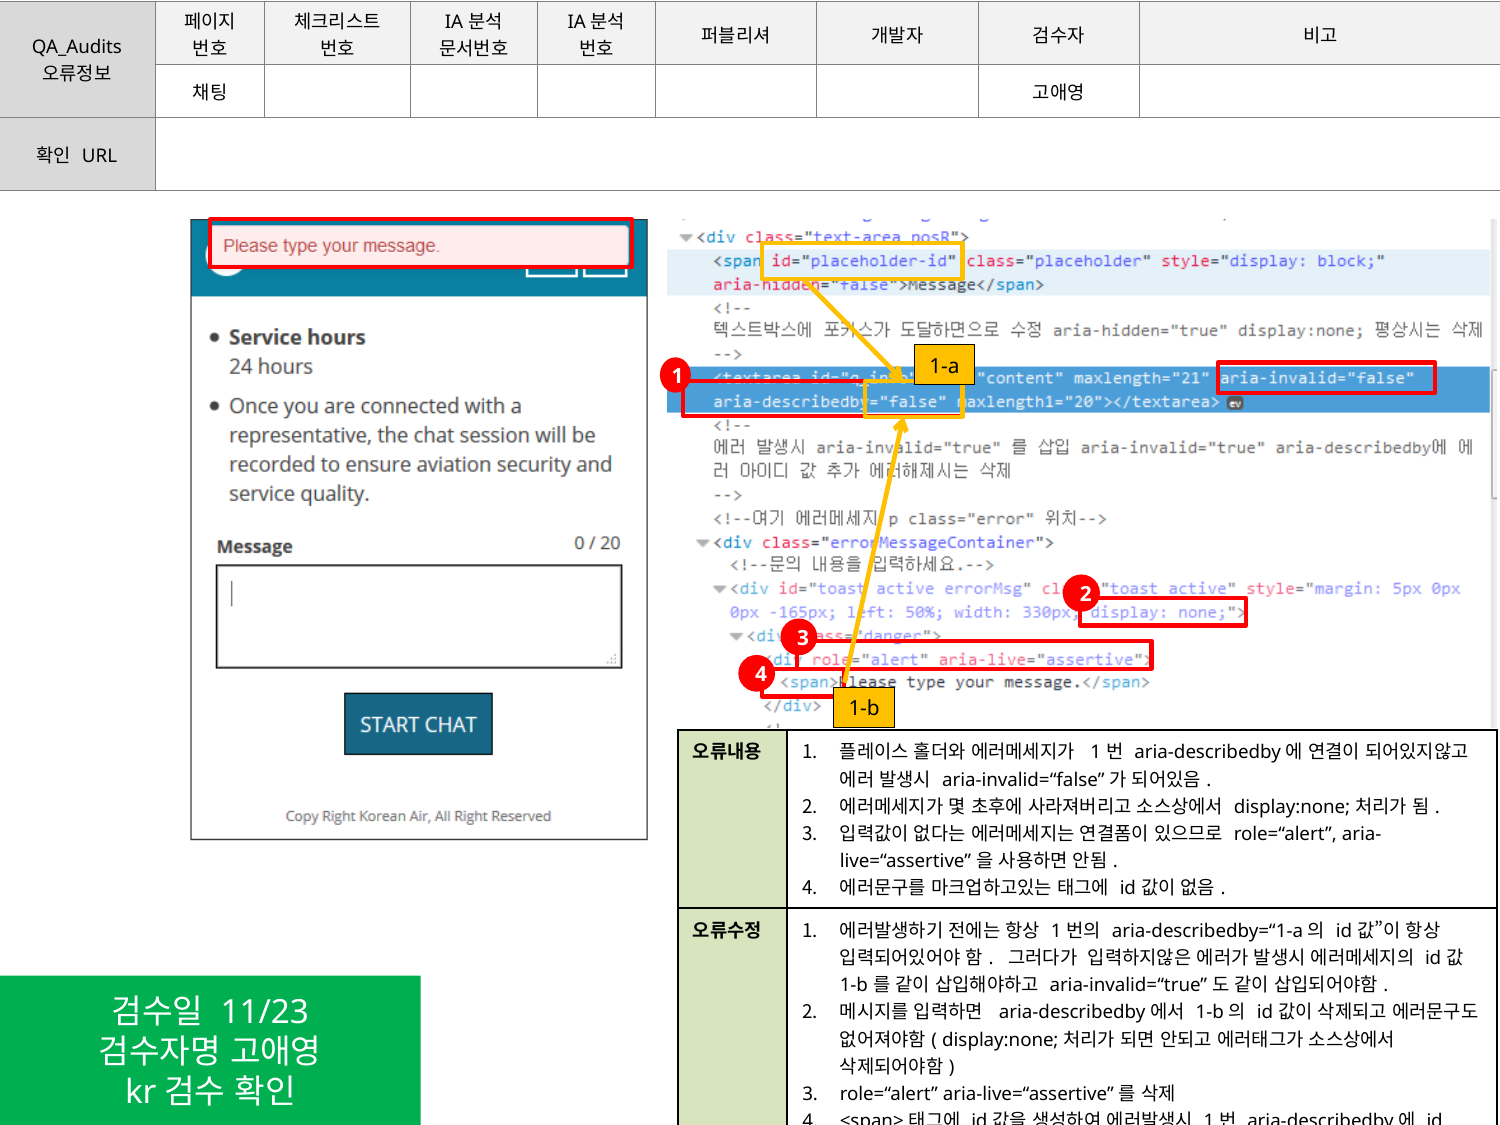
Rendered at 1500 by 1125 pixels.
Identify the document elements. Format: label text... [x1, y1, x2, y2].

table_cell 확인 URL [0, 118, 155, 190]
table_cell 오류수정 [679, 909, 786, 1125]
table_header 퍼블리셔 [656, 2, 816, 64]
table_cell [817, 65, 978, 117]
table_cell 채팅 [156, 65, 264, 117]
table_header 오류내용 [679, 735, 786, 907]
table_header 비고 [1140, 2, 1500, 64]
table_header 체크리스트 번호 [265, 2, 410, 64]
table_header IA분석 문서번호 [411, 2, 537, 64]
table_header 검수자 [979, 2, 1139, 64]
table_header IA분석 번호 [538, 2, 655, 64]
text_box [844, 416, 904, 683]
table_cell [411, 65, 537, 117]
table_header 개발자 [817, 2, 978, 64]
table_cell [656, 65, 816, 117]
table_cell [1140, 65, 1500, 117]
table_header 페이지 번호 [156, 2, 264, 64]
table_header QA_Audits 오류정보 [0, 2, 155, 117]
table_cell [265, 65, 410, 117]
table_cell 고애영 [979, 65, 1139, 117]
picture [174, 219, 1498, 873]
text_box 검수일 11/23 검수자명 고애영 kr검수 확인 [0, 975, 421, 1125]
table_cell 에러발생하기 전에는 항상 1번의 aria-describedby=“1-a의 id값”이 항상 입력되어있어야 함. 그러다가 입력하지않은 에러가 발생시 에러메세지의 id값 1-b를 같이 삽입해야하고 aria-invalid=“true”도 같이 삽입되어야함. 메시지를 입력하면 aria-describedby에서 1-b의 id값이 삭제되고 에러문구도 없어져야함( display:none;처리가 되면 안되고 에러태그가 소스상에서 삭제되어야함) role=“alert” aria-live=“assertive”를 삭제 <span>태그에 id값을 생성하여 에러발생시 1번 aria-describedby에 id값을 삽입시킨다. [788, 909, 1496, 1125]
table_cell [156, 118, 1500, 190]
table_cell [538, 65, 655, 117]
table_header 플레이스 홀더와 에러메세지가 1번 aria-describedby에 연결이 되어있지않고 에러 발생시 aria-invalid=“false”가 되어있음. 에러메세지가 몇 초후에 사라져버리고 소스상에서 display:none;처리가 됨. 입력값이 없다는 에러메세지는 연결폼이 있으므로 role=“alert”, aria-live=“assertive”을 사용하면 안됨. 에러문구를 마크업하고있는 태그에 id값이 없음. [788, 735, 1496, 907]
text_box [802, 278, 904, 382]
